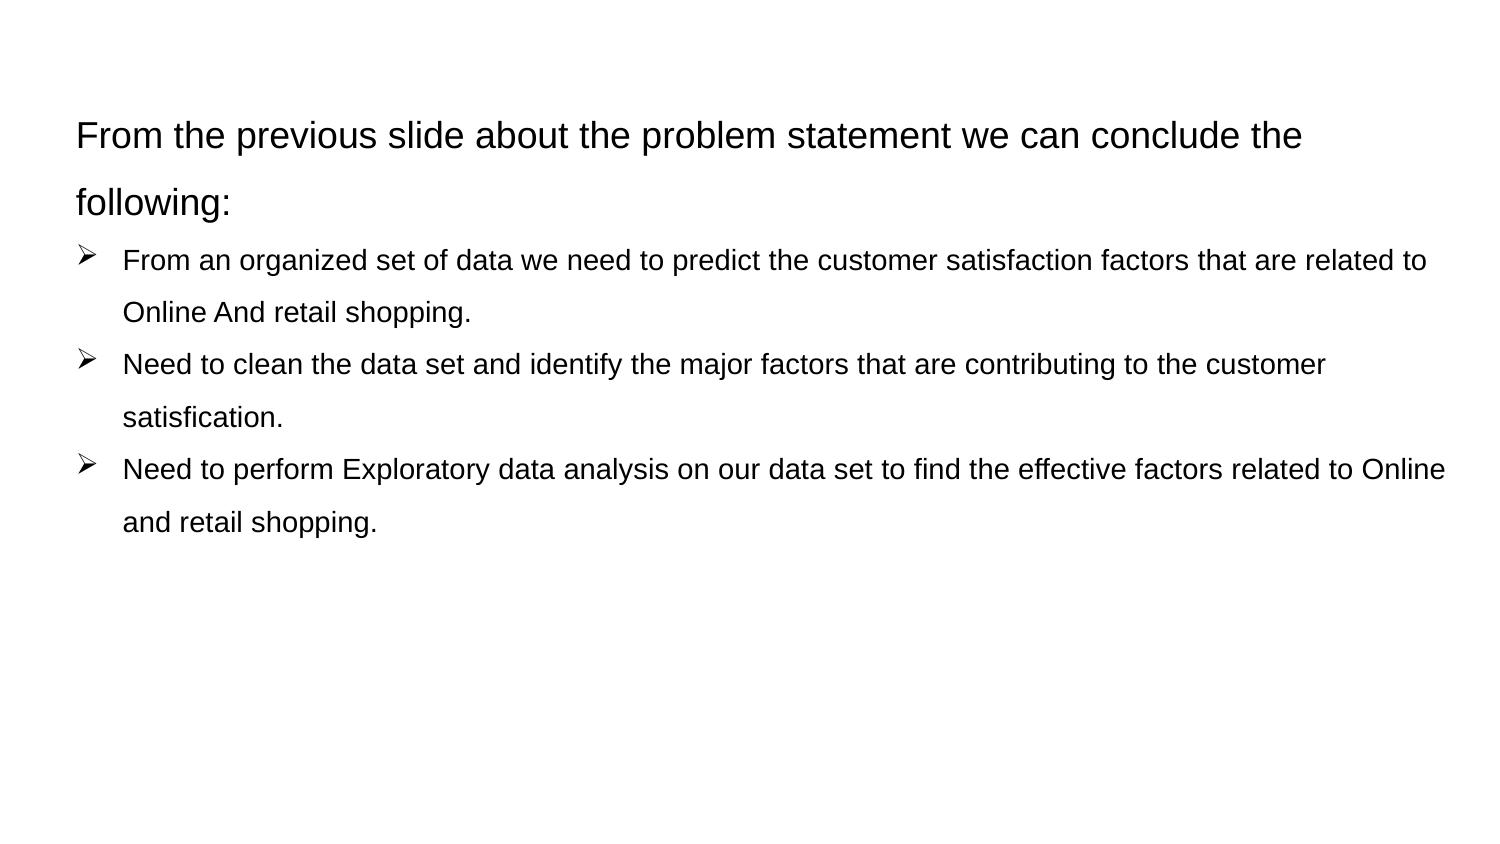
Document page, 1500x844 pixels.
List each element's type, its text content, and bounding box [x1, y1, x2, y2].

text_box From the previous slide about the problem statement we can conclude the following: From an organized set of data we need to predict the customer satisfaction factors that are related to Online And retail shopping. Need to clean the data set and identify the major factors that are contributing to the customer satisfication. Need to perform Exploratory data analysis on our data set to find the effective factors related to Online and retail shopping. [61, 80, 1482, 598]
